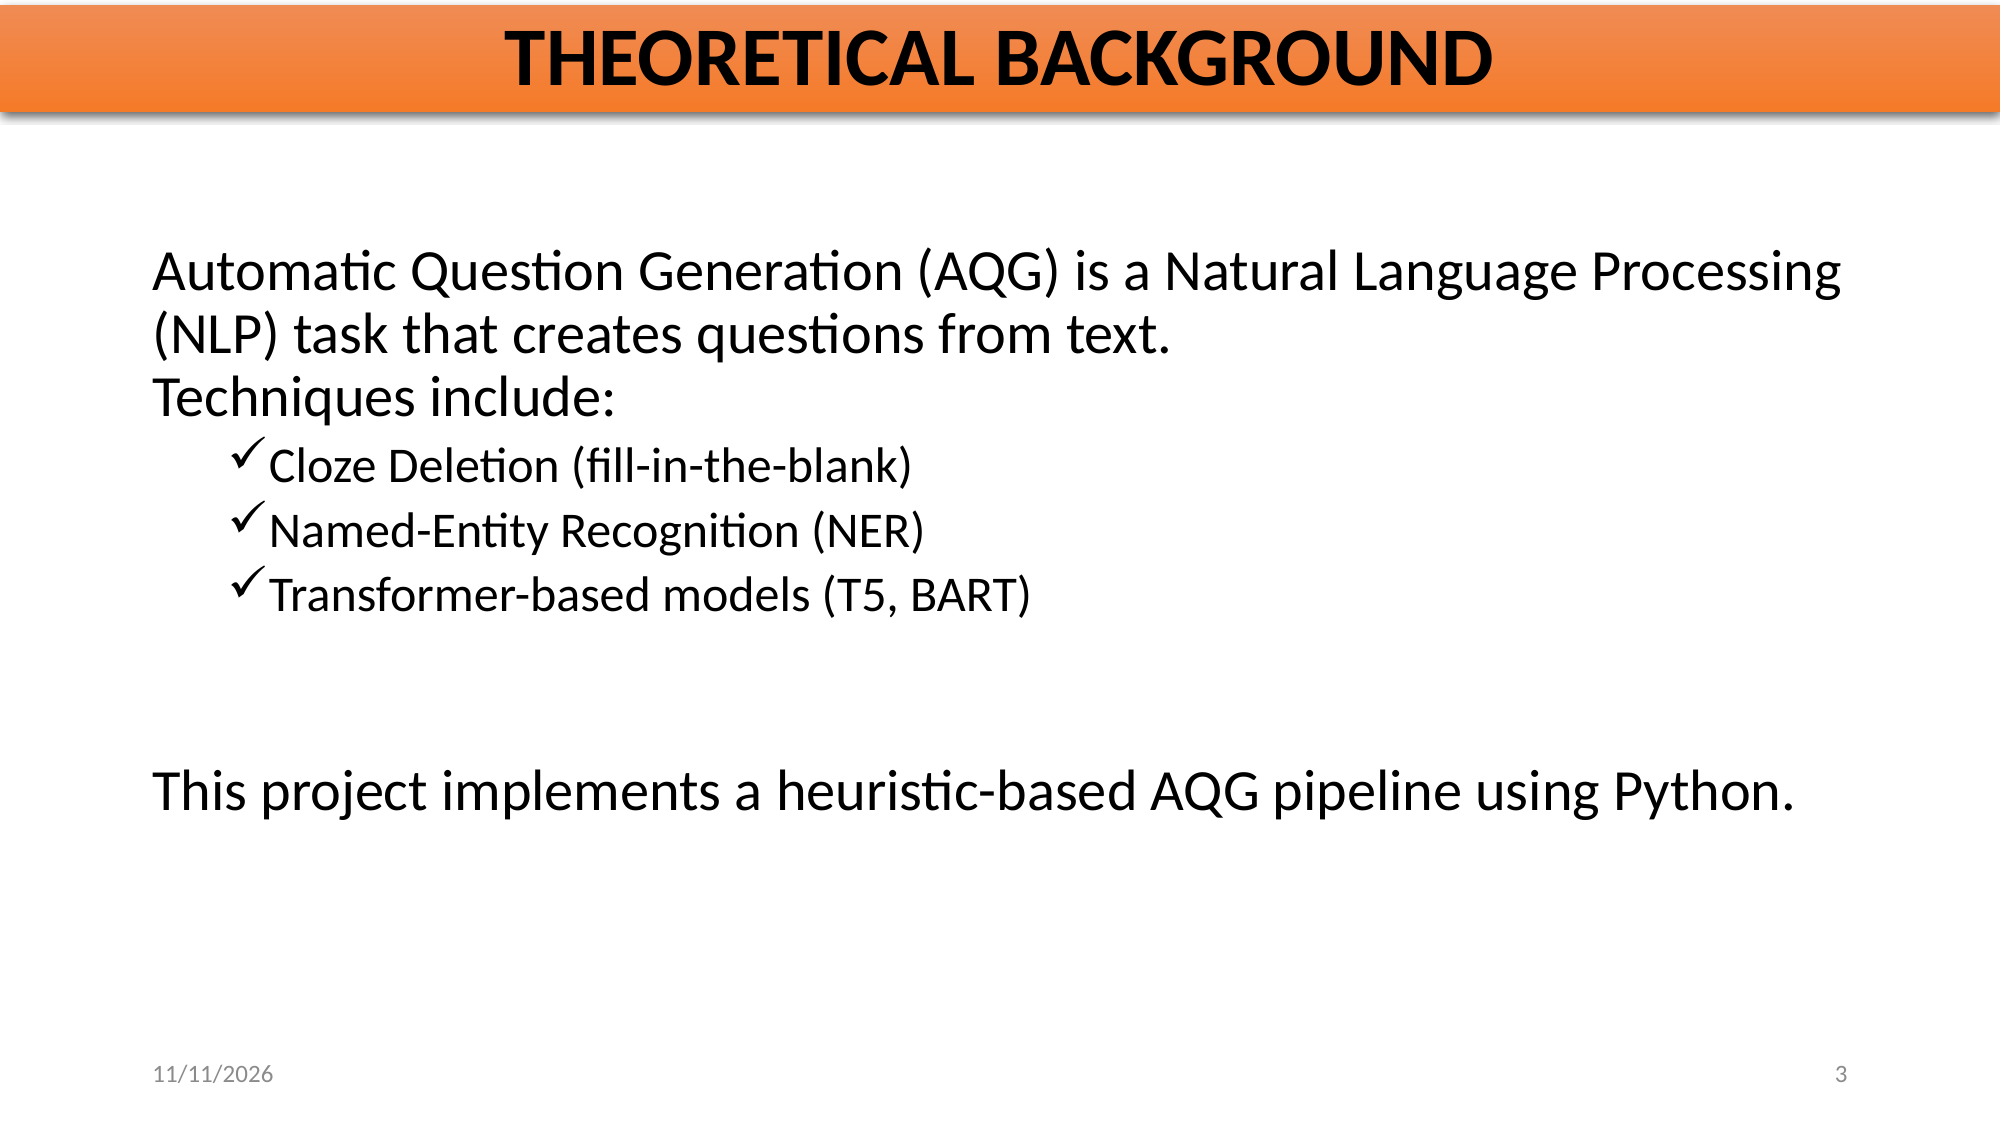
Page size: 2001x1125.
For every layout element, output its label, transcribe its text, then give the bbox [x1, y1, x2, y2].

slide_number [137, 1042, 588, 1103]
title THEORETICAL BACKGROUND [0, 5, 2000, 112]
list Automatic Question Generation (AQG) is a Natural Language Processing (NLP) task that creates questions from text. Techniques include: Cloze Deletion (fill-in-the-blank) Named-Entity Recognition (NER) Transformer-based models (T5, BART) This project implements a heuristic-based AQG pipeline using Python. [137, 134, 1863, 1014]
slide_number 3 [1412, 1042, 1863, 1103]
